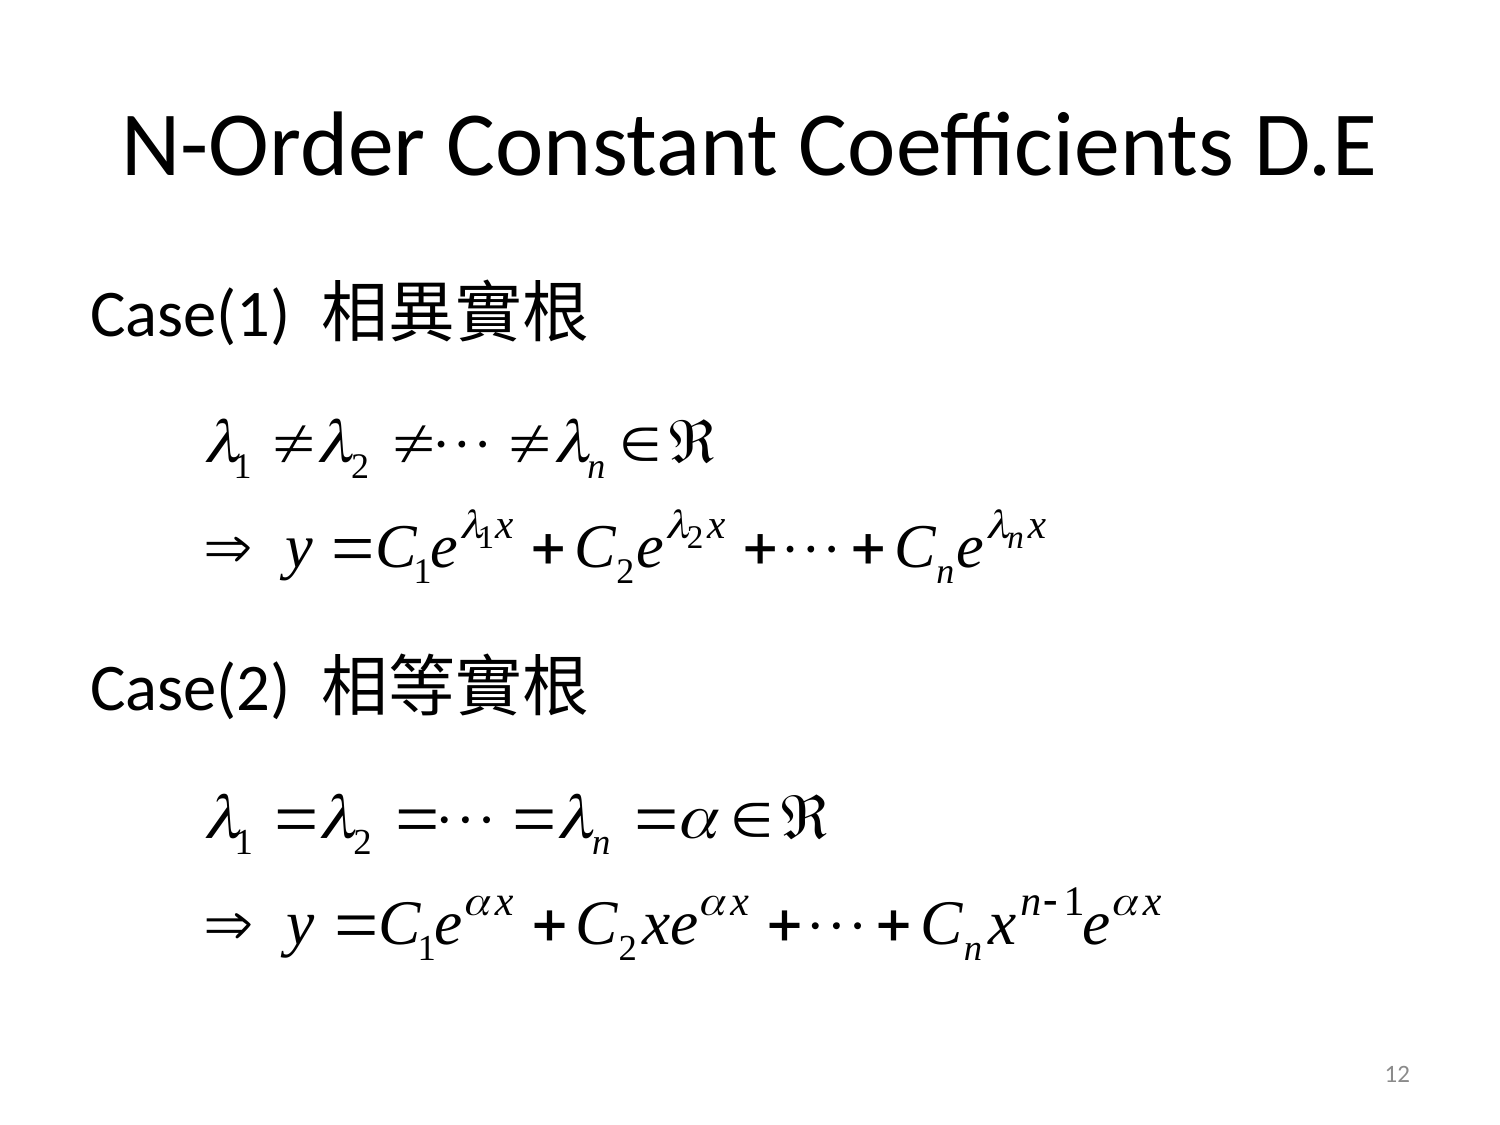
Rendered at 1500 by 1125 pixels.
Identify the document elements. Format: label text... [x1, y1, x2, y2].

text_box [195, 774, 1174, 977]
title N-Order Constant Coefficients D.E [75, 45, 1425, 233]
list Case(1) 相異實根 Case(2) 相等實根 [75, 262, 1425, 1005]
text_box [195, 400, 1058, 599]
slide_number 12 [1074, 1042, 1425, 1103]
